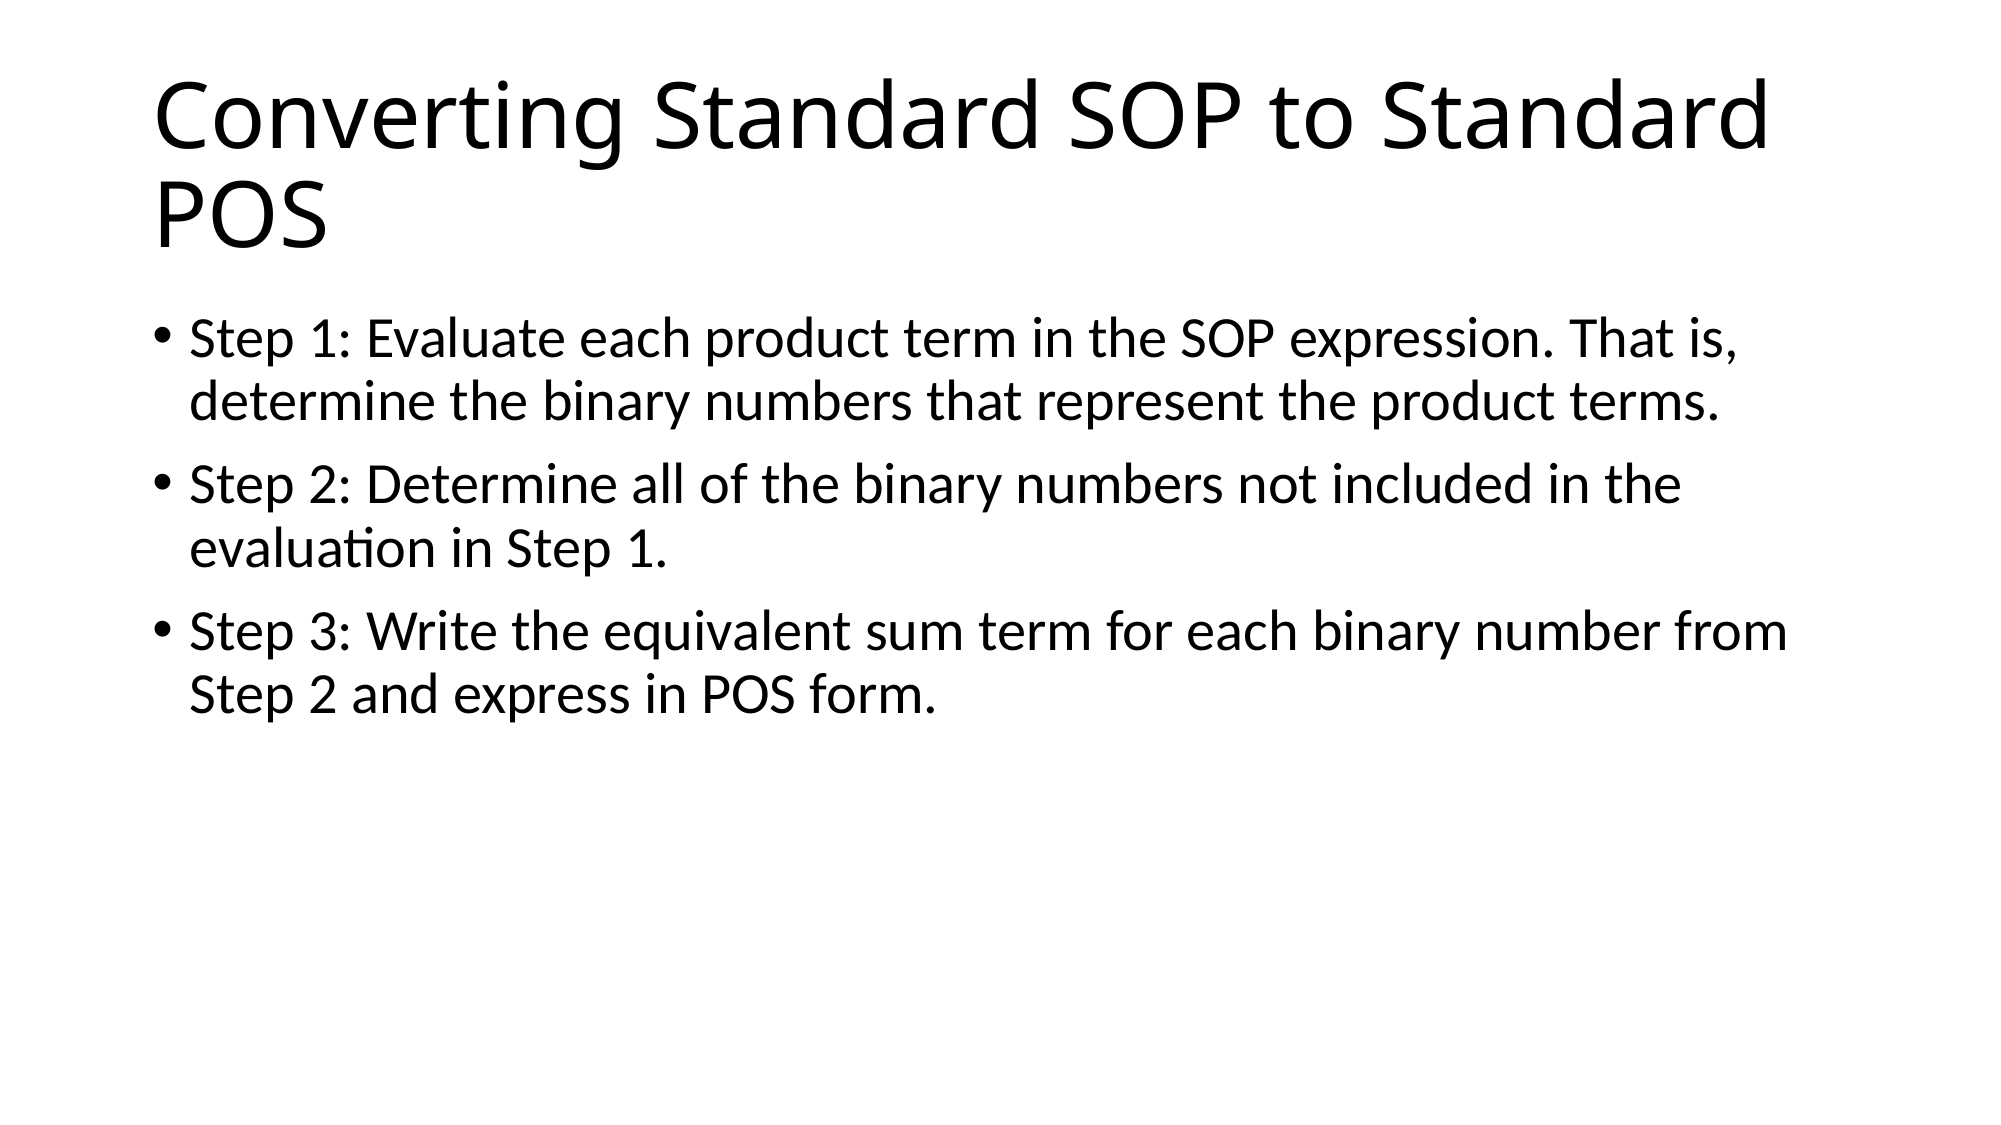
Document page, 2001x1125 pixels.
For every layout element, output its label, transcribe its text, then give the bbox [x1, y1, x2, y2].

list Step 1: Evaluate each product term in the SOP expression. That is, determine the binary numbers that represent the product terms. Step 2: Determine all of the binary numbers not included in the evaluation in Step 1. Step 3: Write the equivalent sum term for each binary number from Step 2 and express in POS form. [137, 299, 1863, 1014]
title Converting Standard SOP to Standard POS [137, 59, 1863, 278]
